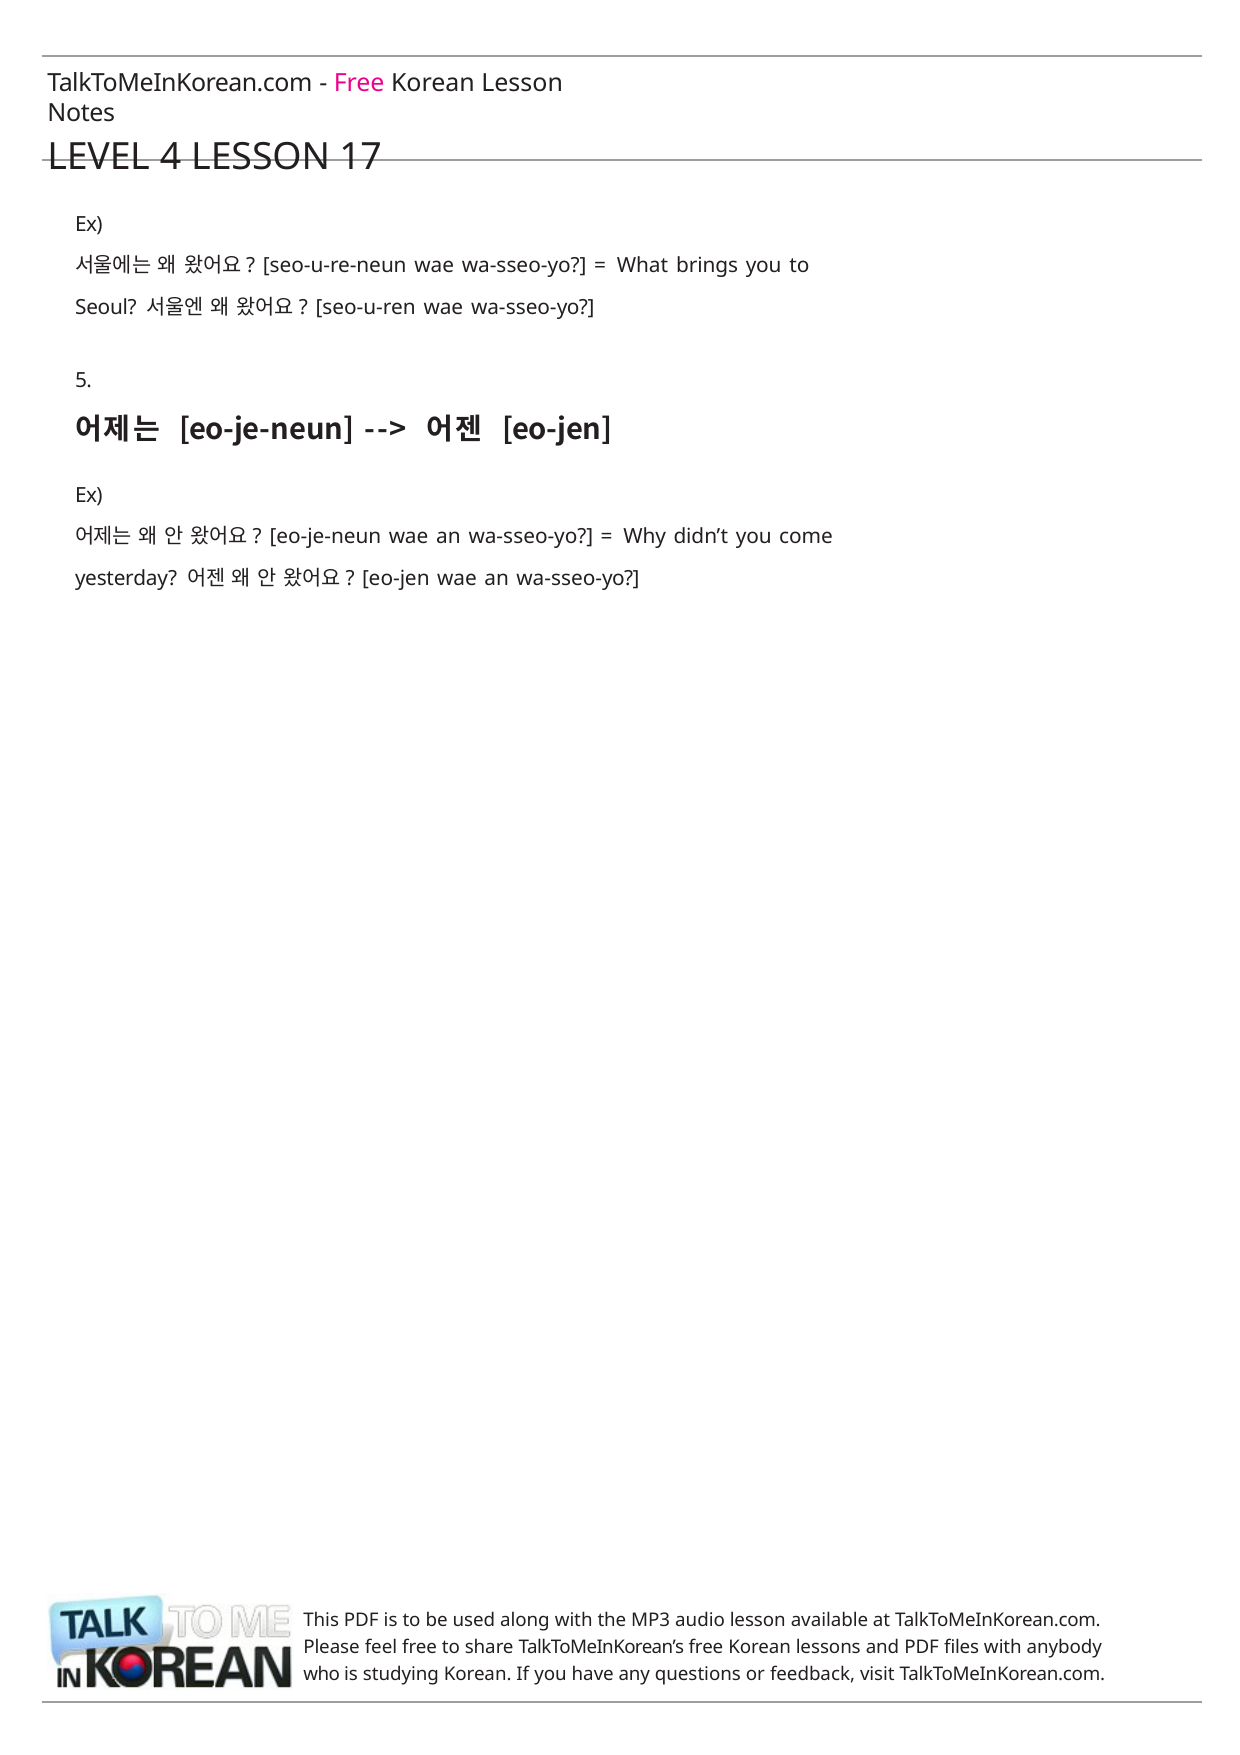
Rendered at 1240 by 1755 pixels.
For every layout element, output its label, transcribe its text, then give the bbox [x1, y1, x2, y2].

text_box Ex) 서울에는 왜 왔어요? [seo-u-re-neun wae wa-sseo-yo?] = What brings you to Seoul? 서울엔 왜 왔어요? [seo-u-ren wae wa-sseo-yo?] 5. 어제는 [eo-je-neun] --> 어젠 [eo-jen] Ex) 어제는 왜 안 왔어요? [eo-je-neun wae an wa-sseo-yo?] = Why didn’t you come yesterday? 어젠 왜 안 왔어요? [eo-jen wae an wa-sseo-yo?] [72, 208, 939, 590]
picture [46, 1593, 293, 1691]
footer This PDF is to be used along with the MP3 audio lesson available at TalkToMeInKorean.com. Please feel free to share TalkToMeInKorean’s free Korean lessons and PDF files with anybody who is studying Korean. If you have any questions or feedback, visit TalkToMeInKorean.com. [301, 1607, 1119, 1755]
text_box TalkToMeInKorean.com - Free Korean Lesson Notes LEVEL 4 LESSON 17 [45, 61, 615, 177]
